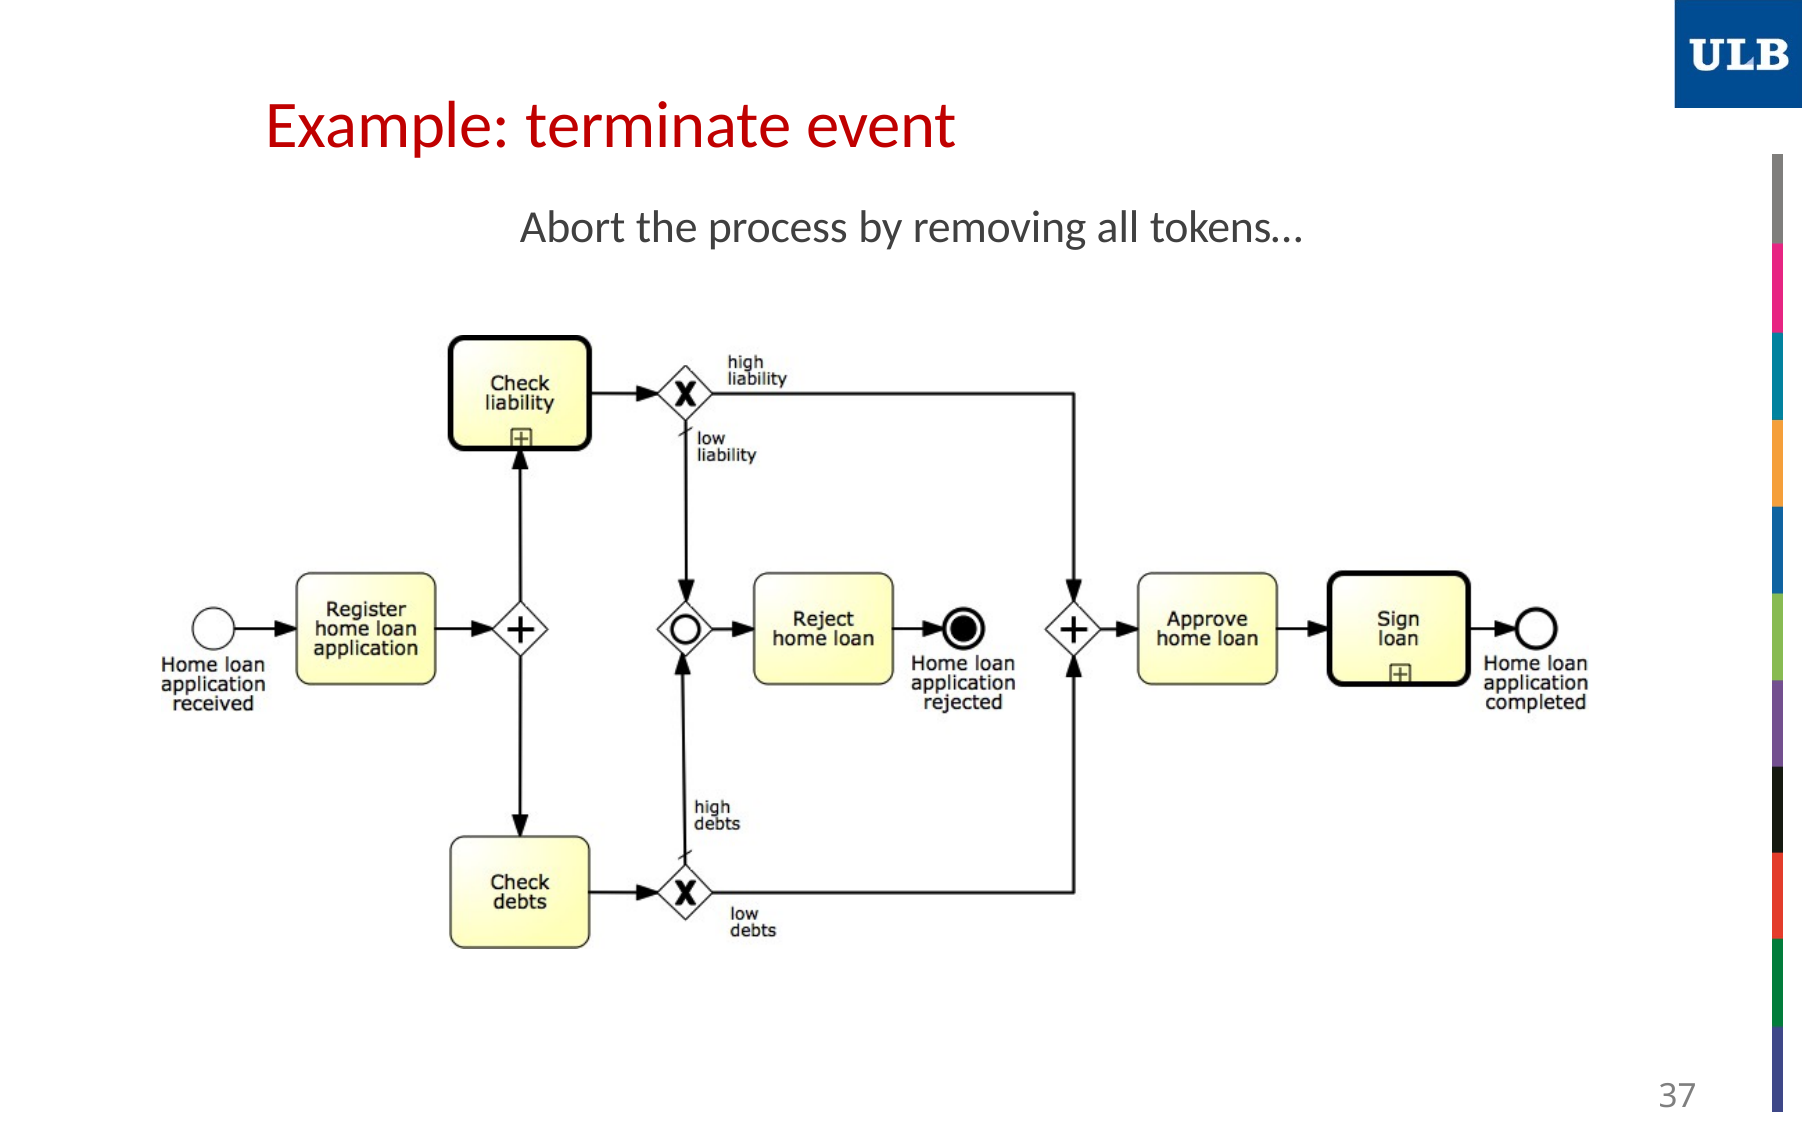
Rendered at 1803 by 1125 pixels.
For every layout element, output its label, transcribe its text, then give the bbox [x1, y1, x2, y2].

picture [1772, 420, 1783, 1112]
picture [1772, 154, 1783, 333]
text_box Abort the process by removing all tokens… [517, 195, 1313, 252]
picture [161, 335, 1589, 950]
picture [1674, 0, 1802, 108]
text_box Example: terminate event [263, 78, 966, 161]
slide_number 37 [1652, 1080, 1702, 1125]
